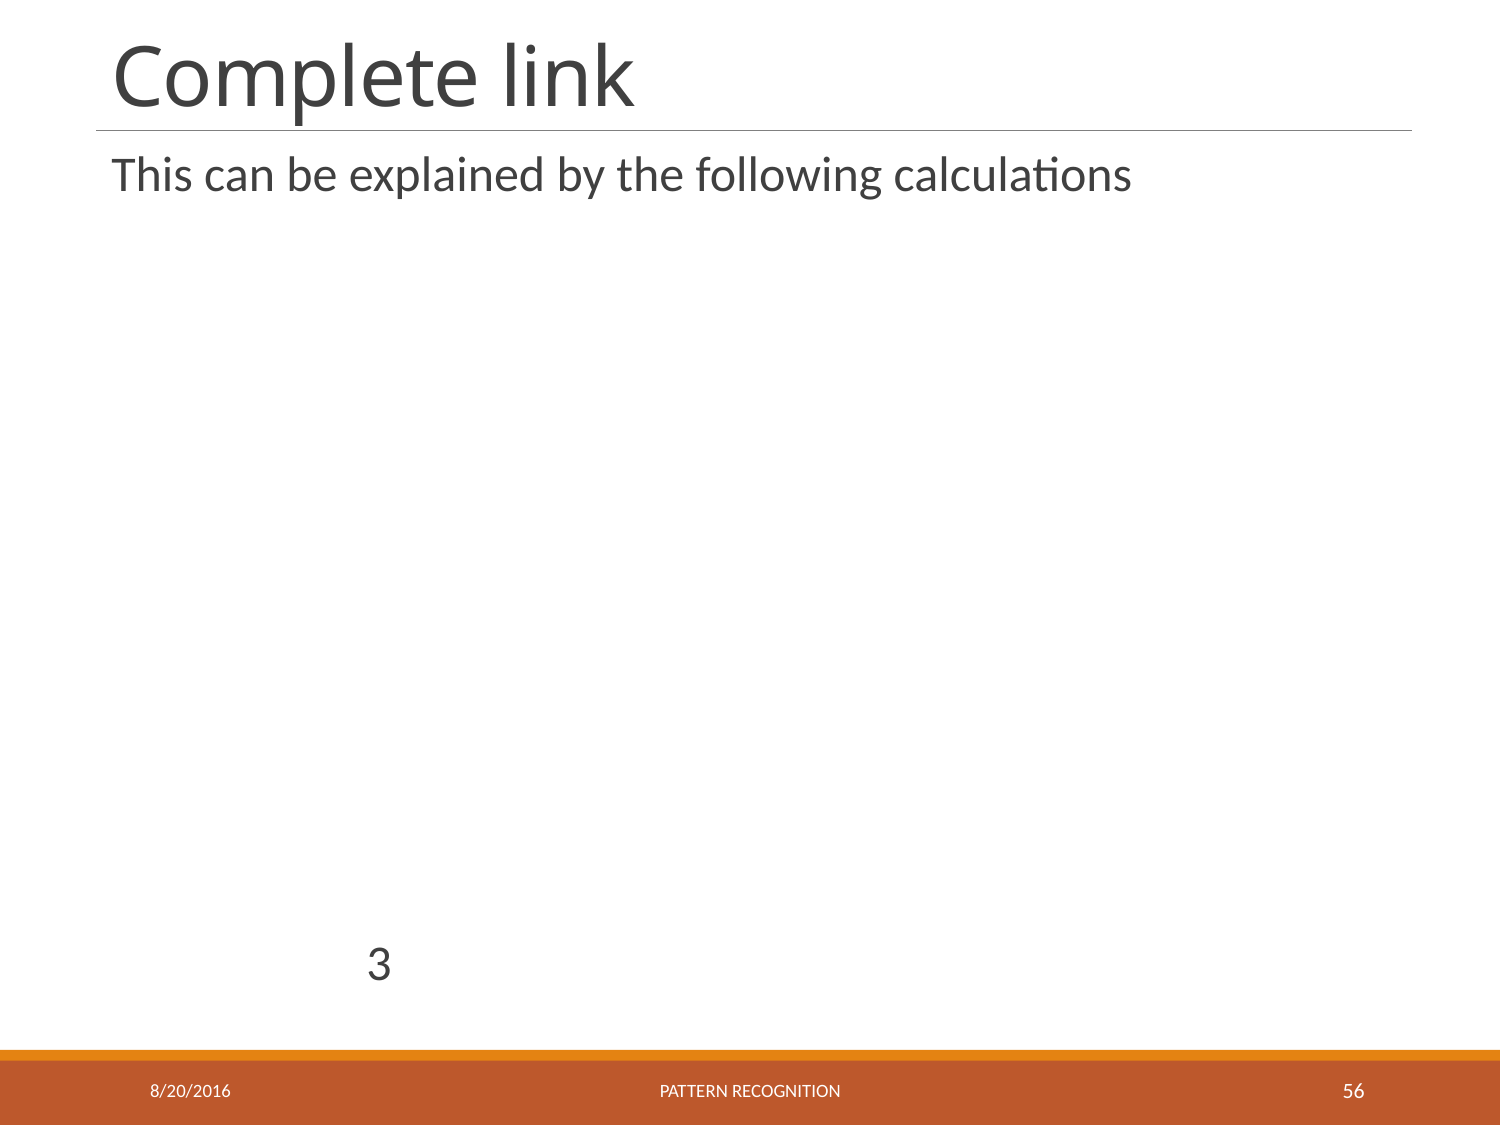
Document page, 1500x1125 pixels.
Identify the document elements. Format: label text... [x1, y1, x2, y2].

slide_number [135, 1059, 440, 1120]
slide_number 56 [1218, 1059, 1380, 1120]
footer Pattern recognition [453, 1059, 1047, 1120]
title Complete link [96, 19, 1413, 131]
